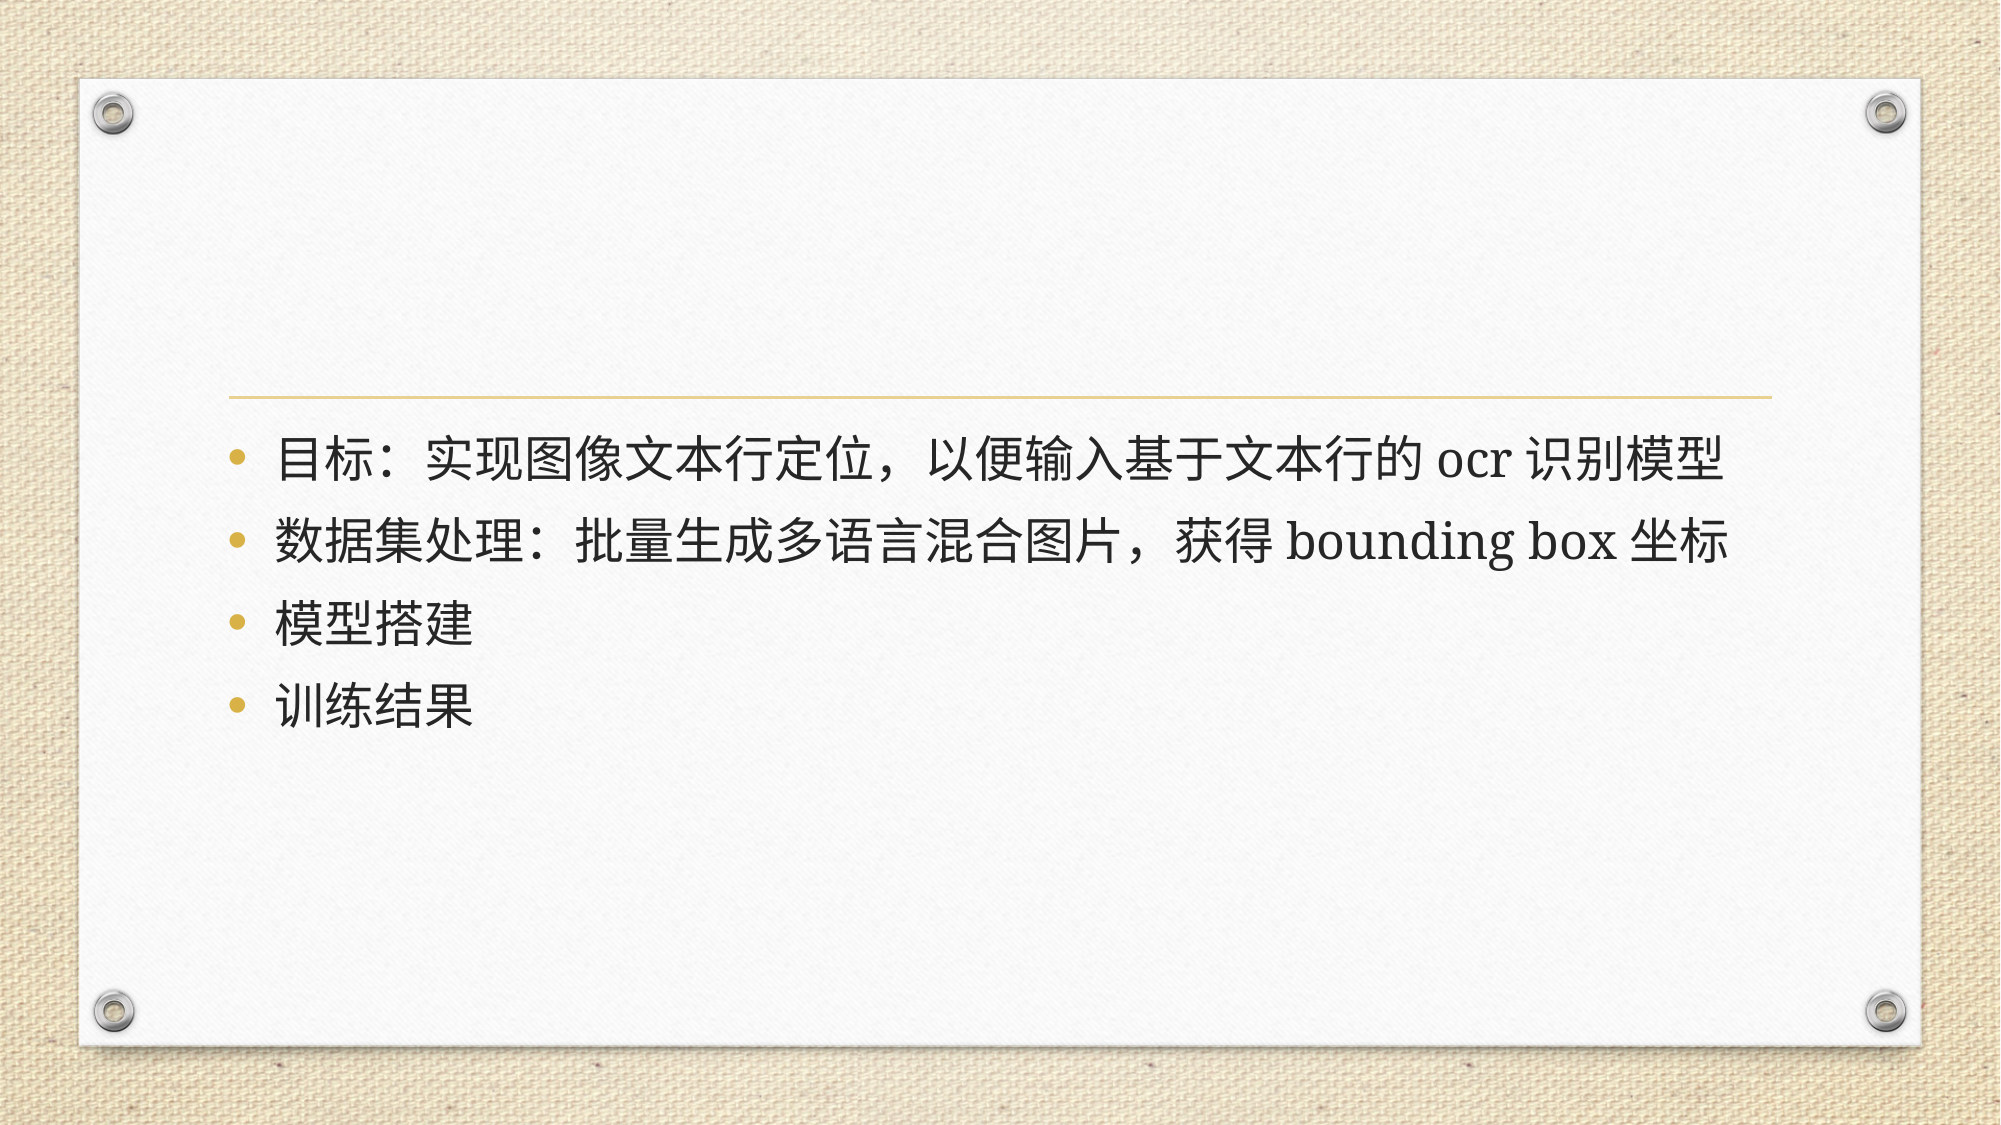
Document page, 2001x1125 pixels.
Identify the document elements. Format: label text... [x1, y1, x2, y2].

picture [0, 0, 2001, 1125]
list 目标：实现图像文本行定位，以便输入基于文本行的ocr识别模型 数据集处理：批量生成多语言混合图片，获得bounding box坐标 模型搭建 训练结果 [212, 419, 1788, 964]
